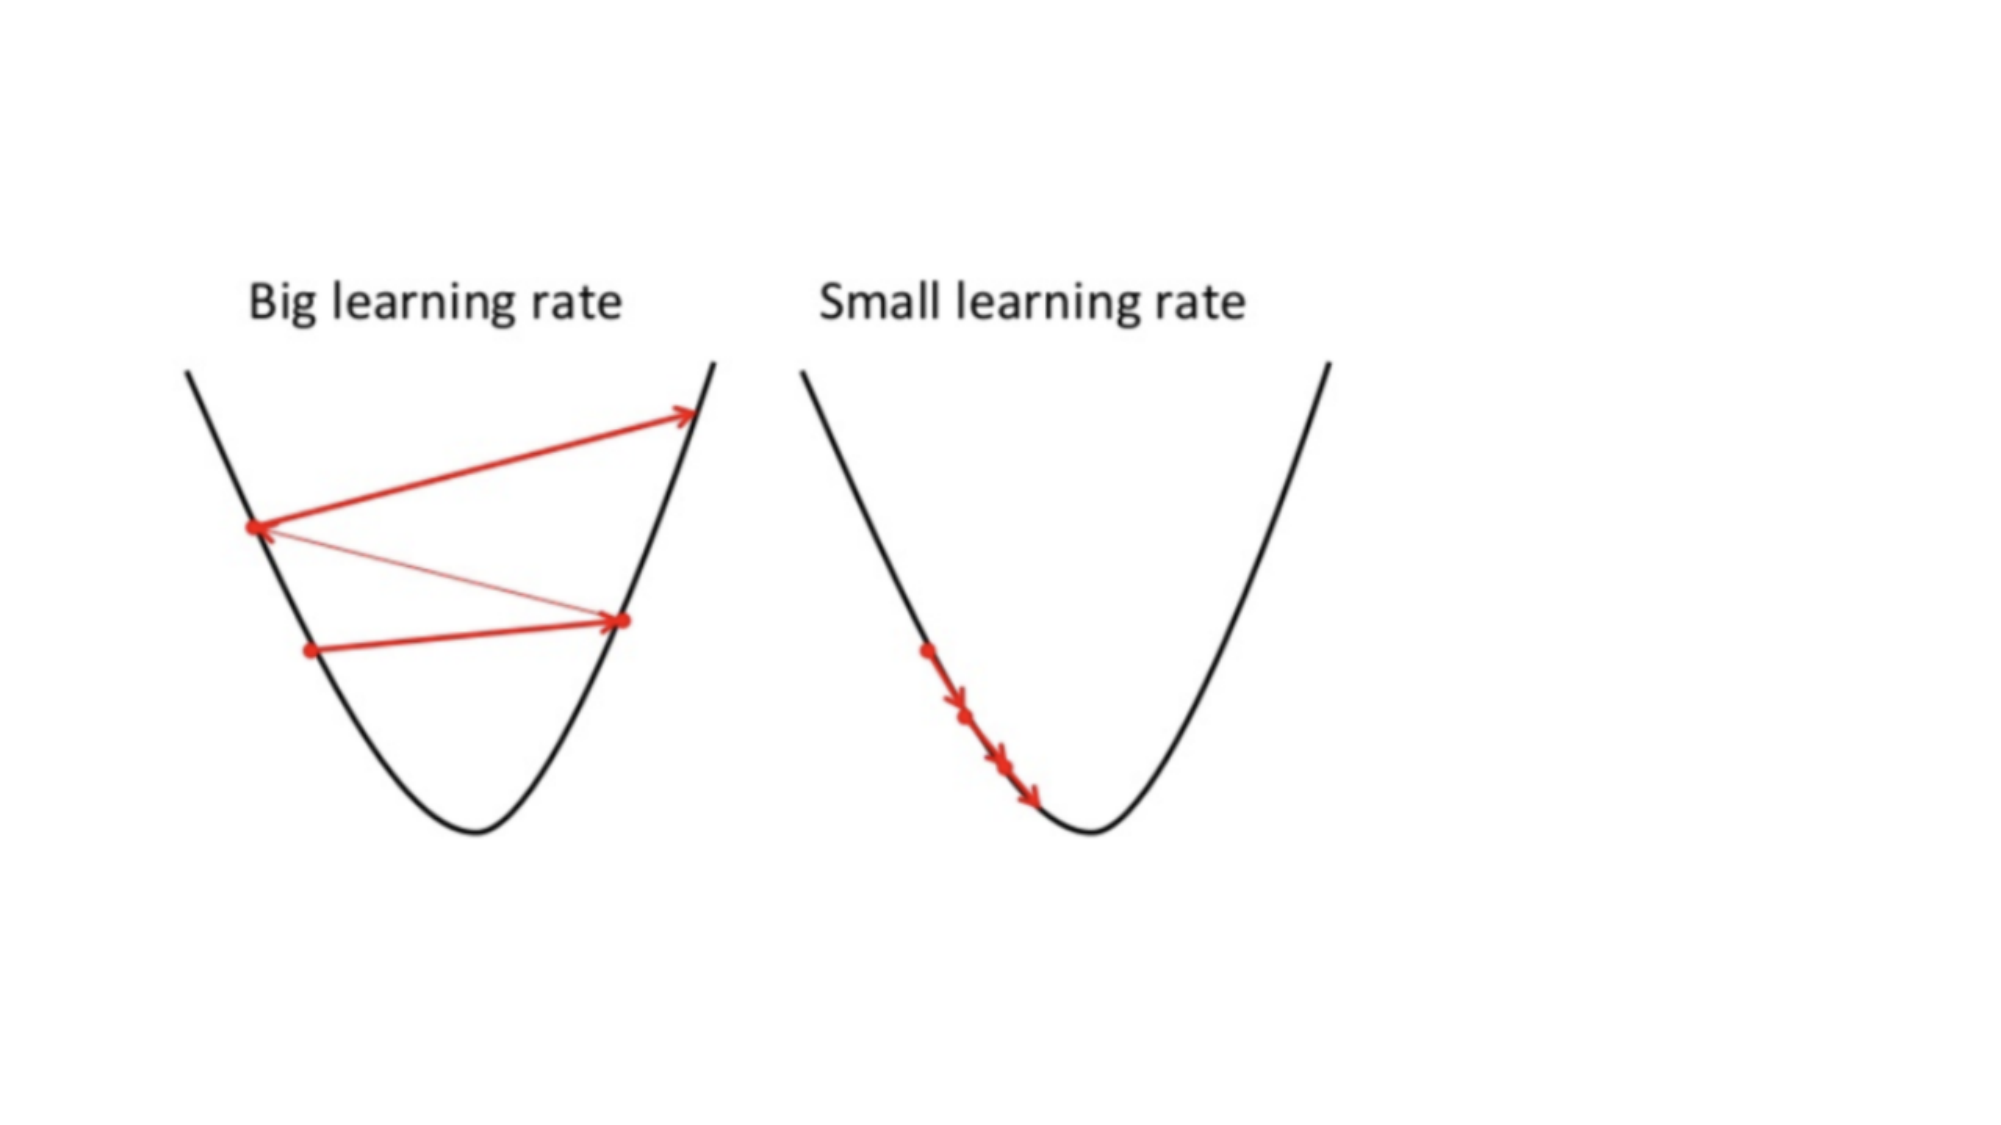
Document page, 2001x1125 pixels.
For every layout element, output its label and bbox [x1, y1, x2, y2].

picture [99, 262, 1379, 854]
